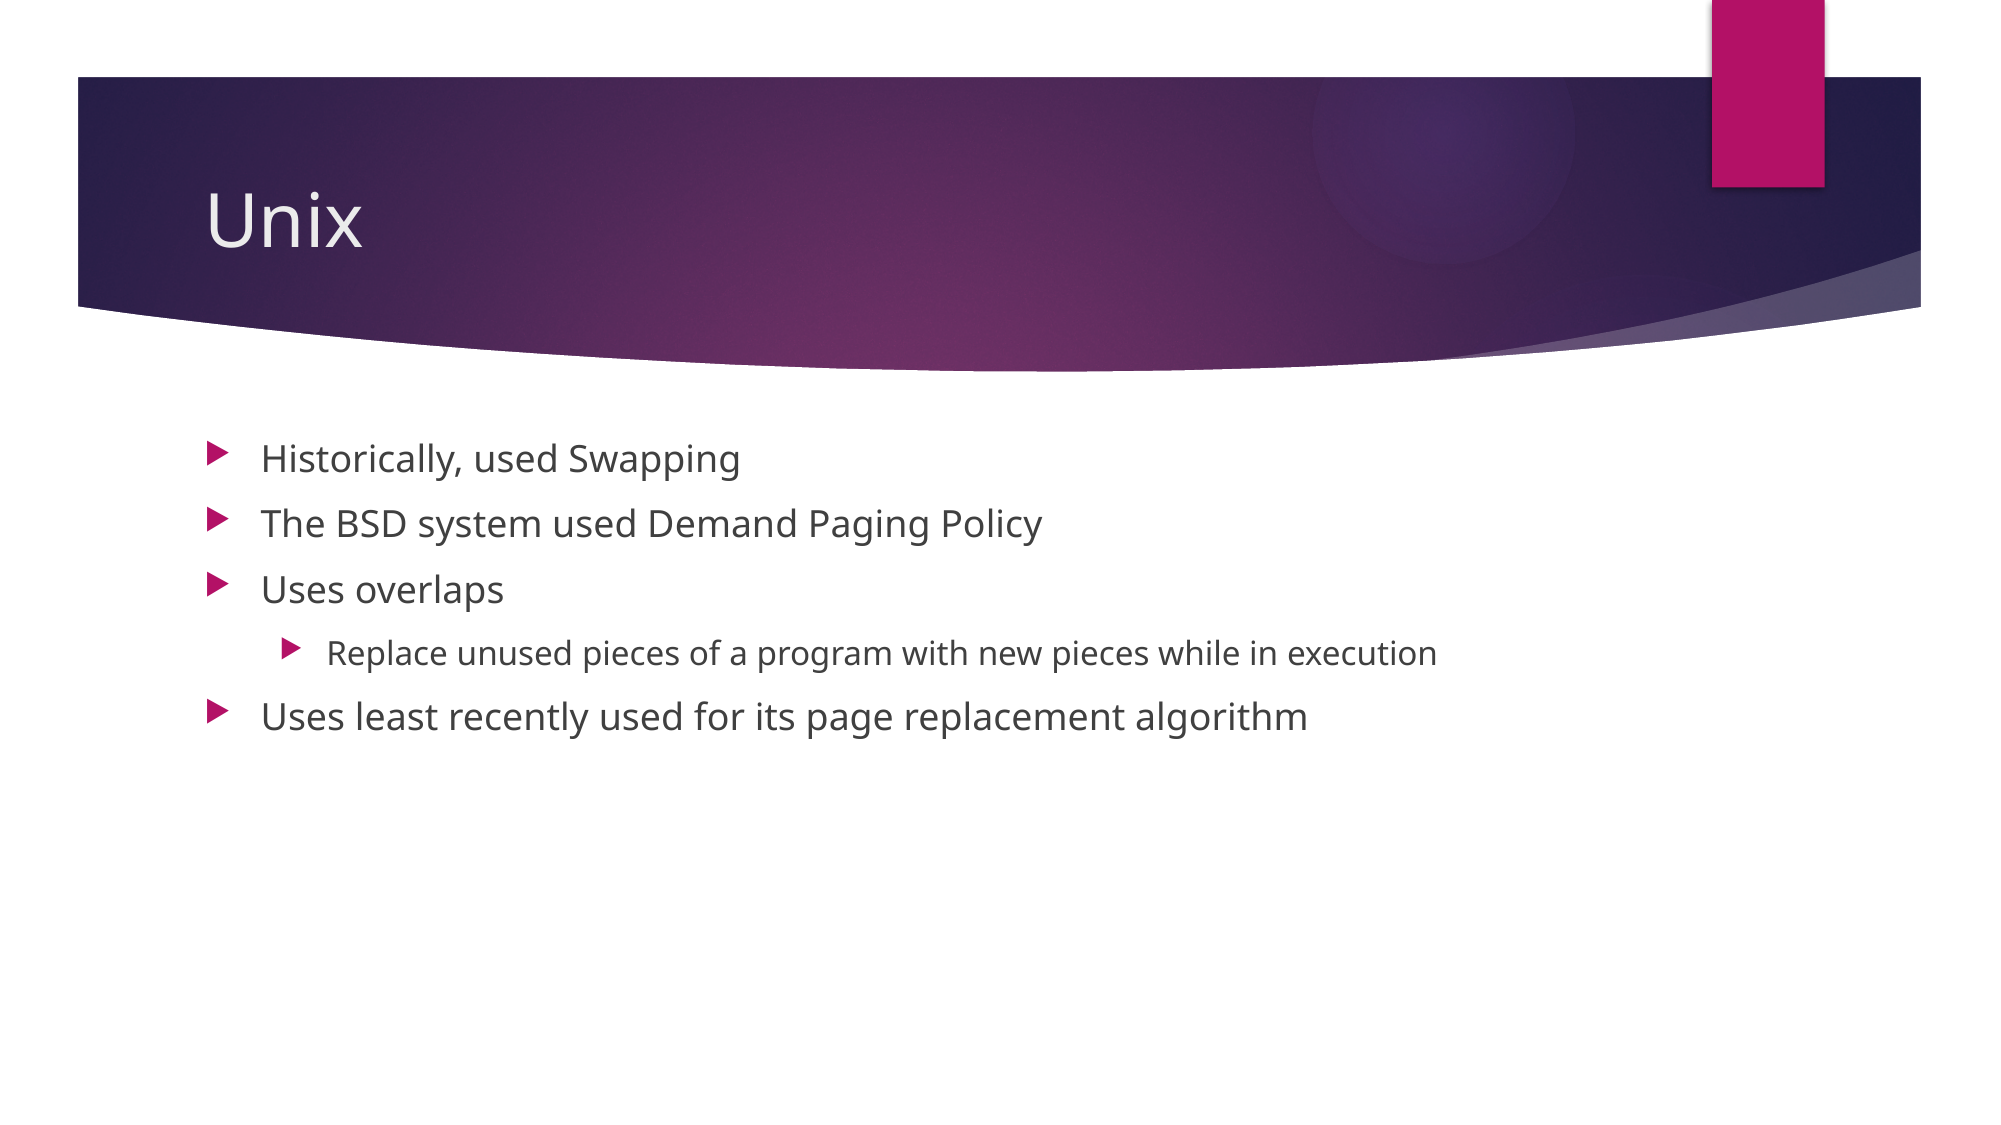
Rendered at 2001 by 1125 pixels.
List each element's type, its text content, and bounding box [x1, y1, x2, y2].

list Historically, used Swapping The BSD system used Demand Paging Policy Uses overlaps Replace unused pieces of a program with new pieces while in execution Uses least recently used for its page replacement algorithm [189, 427, 1638, 988]
title Unix [189, 159, 1627, 276]
